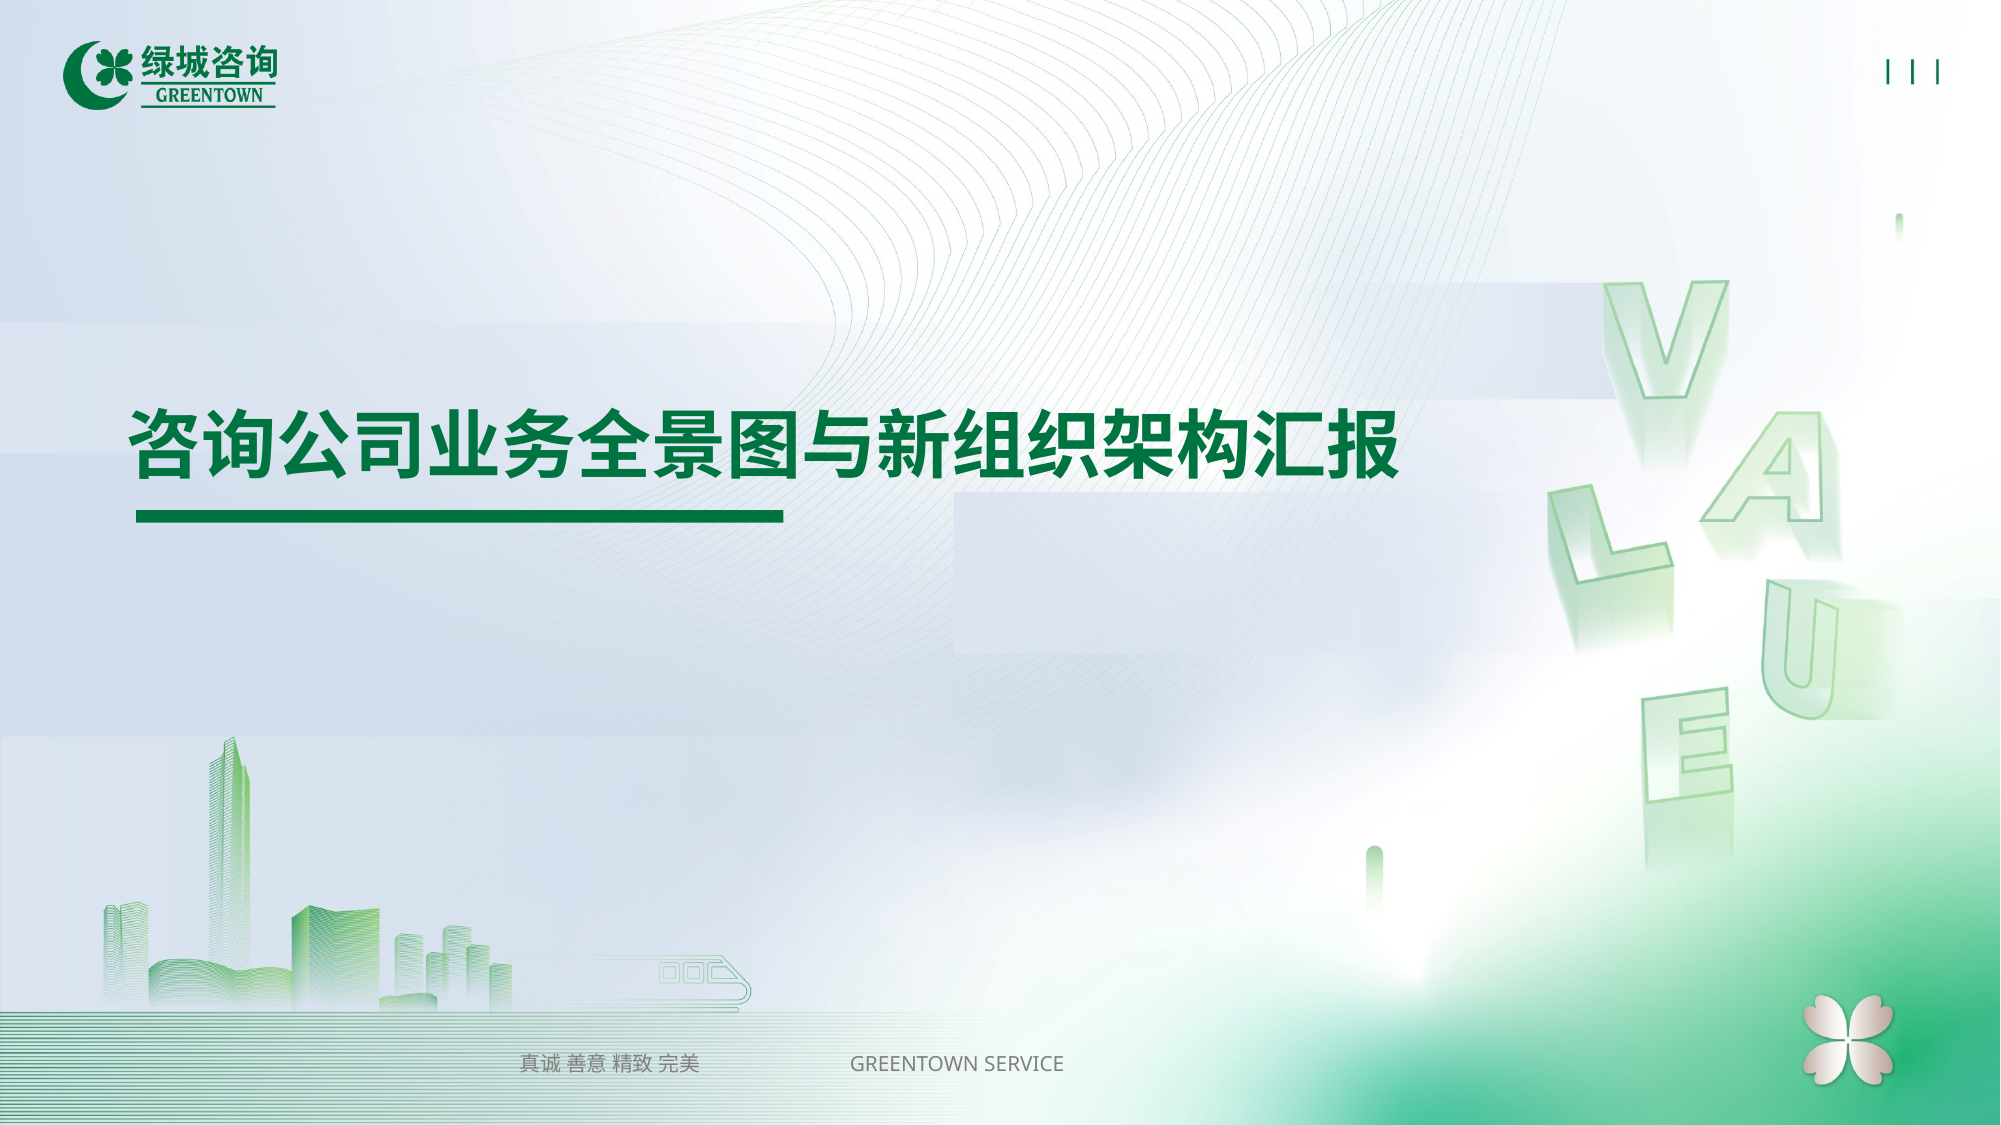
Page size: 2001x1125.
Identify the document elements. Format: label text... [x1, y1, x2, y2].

text_box GREENTOWN SERVICE [835, 1043, 1270, 1083]
text_box 咨询公司业务全景图与新组织架构汇报 [111, 344, 1667, 495]
picture [0, 0, 2001, 1125]
text_box [135, 509, 784, 524]
text_box 真诚 善意 精致 完美 [505, 1043, 818, 1083]
